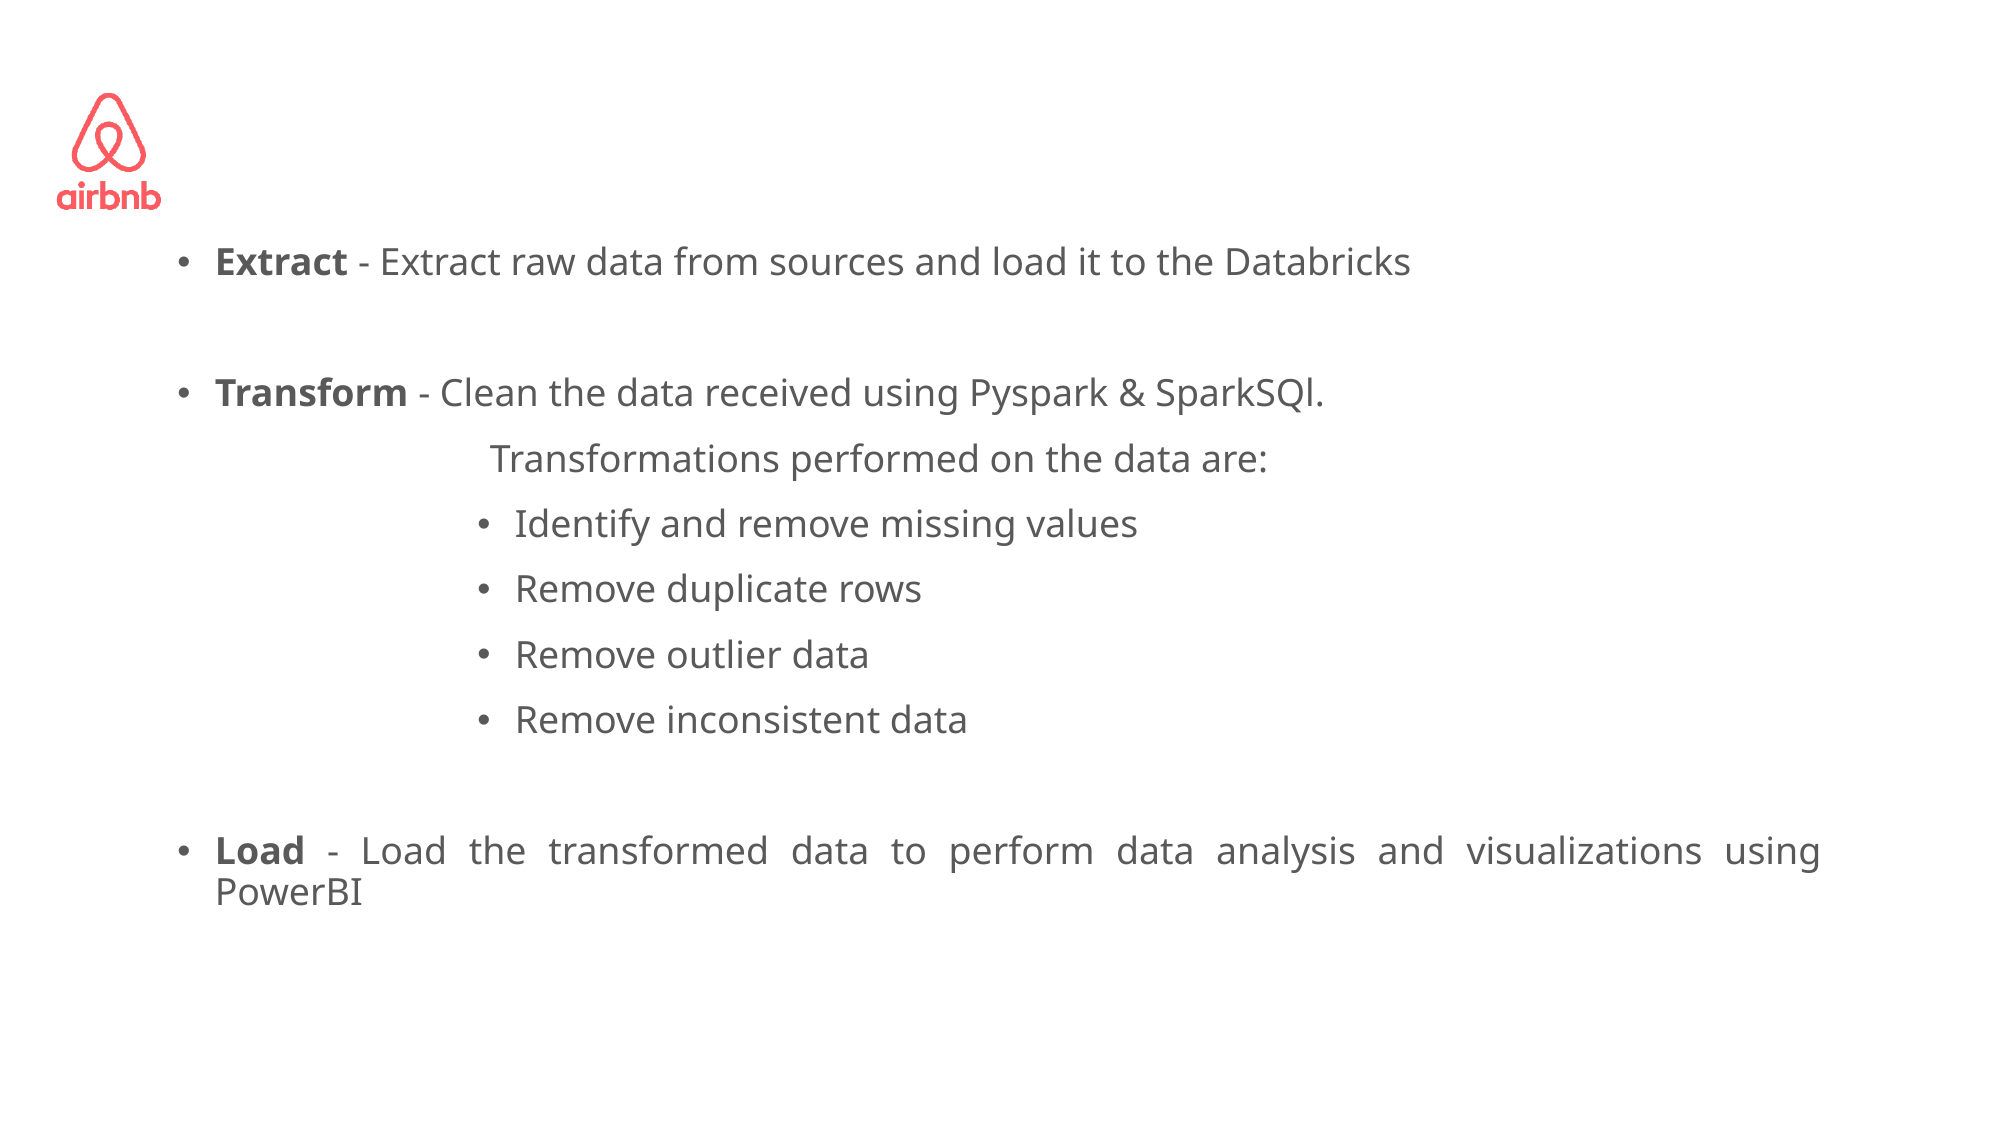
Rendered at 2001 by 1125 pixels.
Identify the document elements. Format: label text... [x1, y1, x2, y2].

picture [53, 91, 163, 211]
list Extract - Extract raw data from sources and load it to the Databricks Transform - Clean the data received using Pyspark & SparkSQl. Transformations performed on the data are: Identify and remove missing values Remove duplicate rows Remove outlier data Remove inconsistent data Load - Load the transformed data to perform data analysis and visualizations using PowerBI [162, 235, 1838, 1014]
